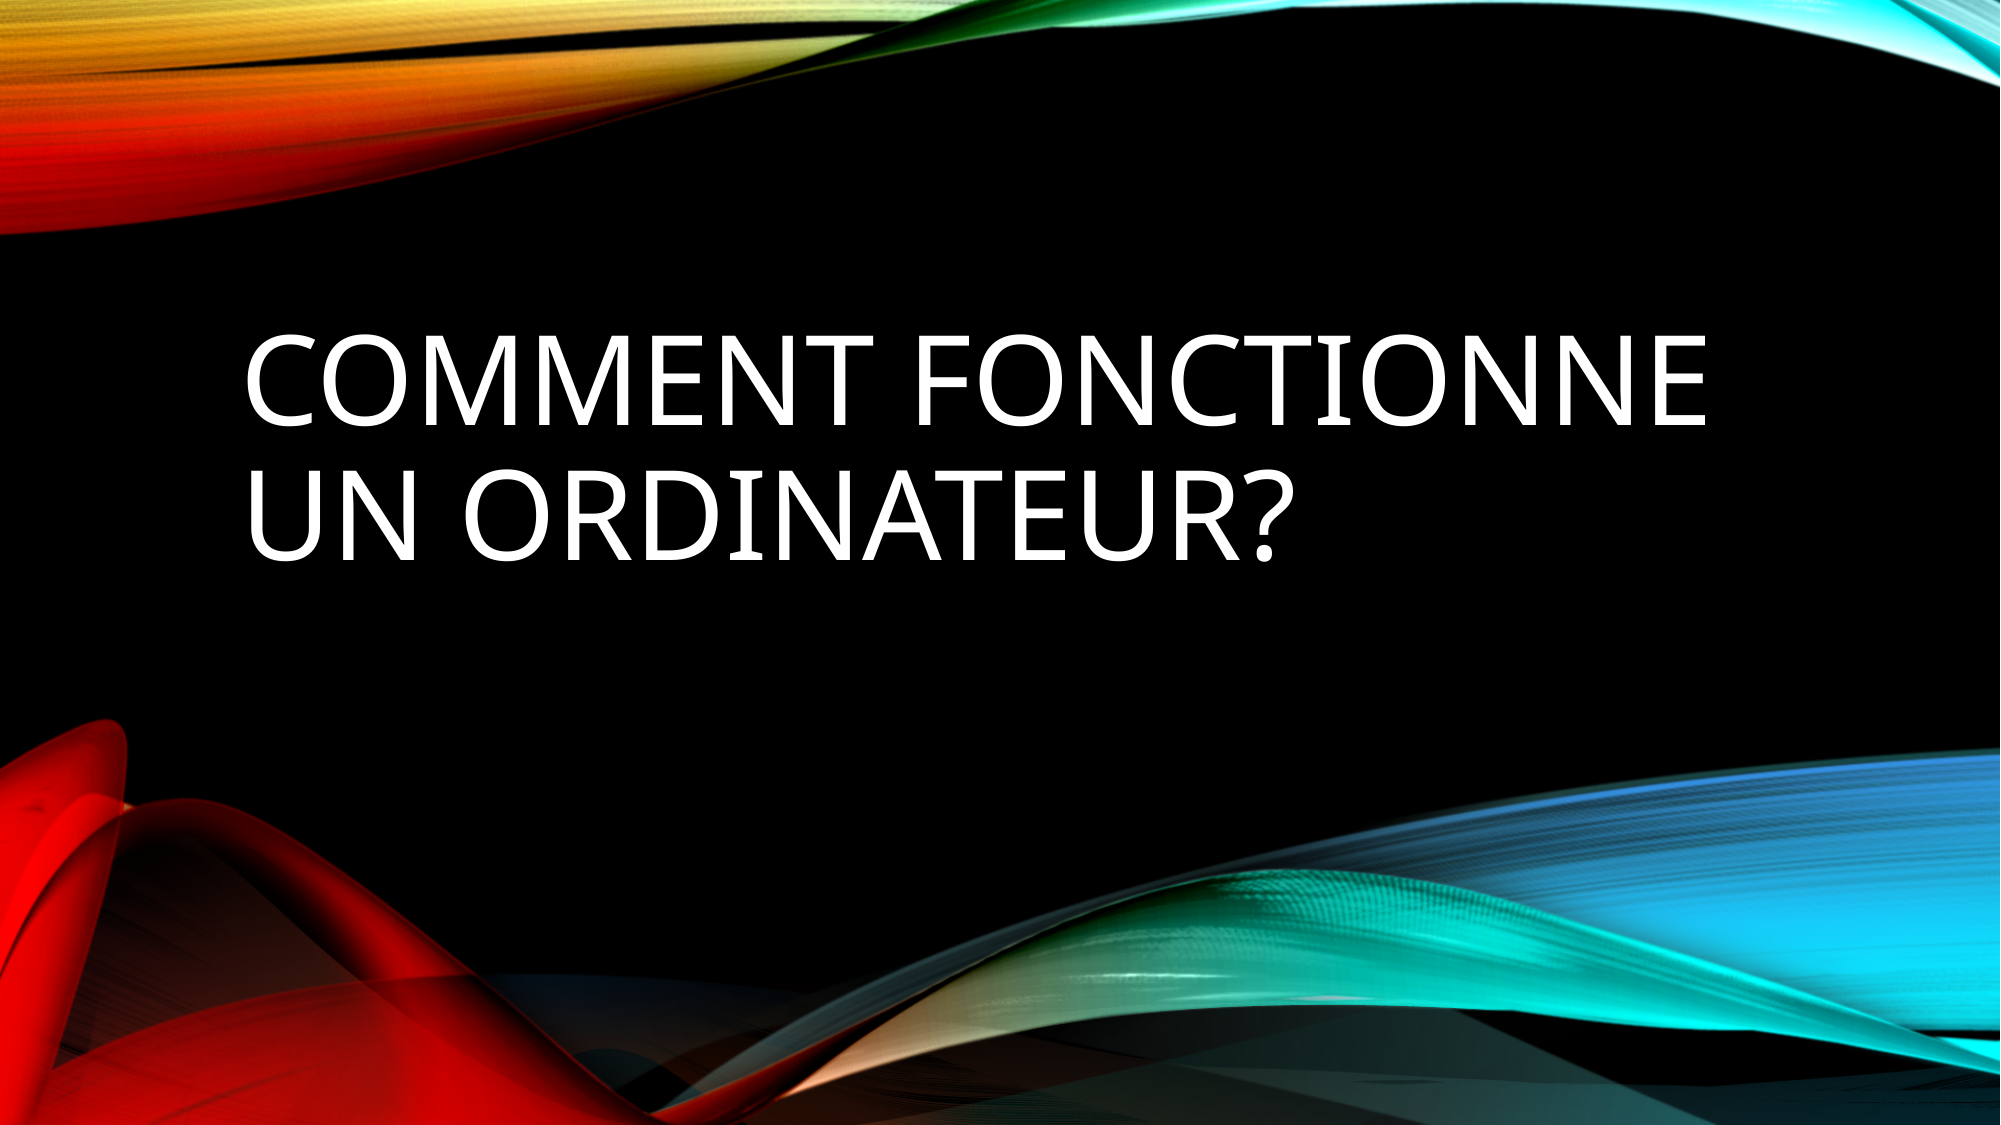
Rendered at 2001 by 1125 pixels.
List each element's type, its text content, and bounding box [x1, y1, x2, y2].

title Comment fonctionne un Ordinateur? [225, 295, 1775, 596]
picture [0, 717, 2000, 1125]
picture [0, 0, 2000, 237]
